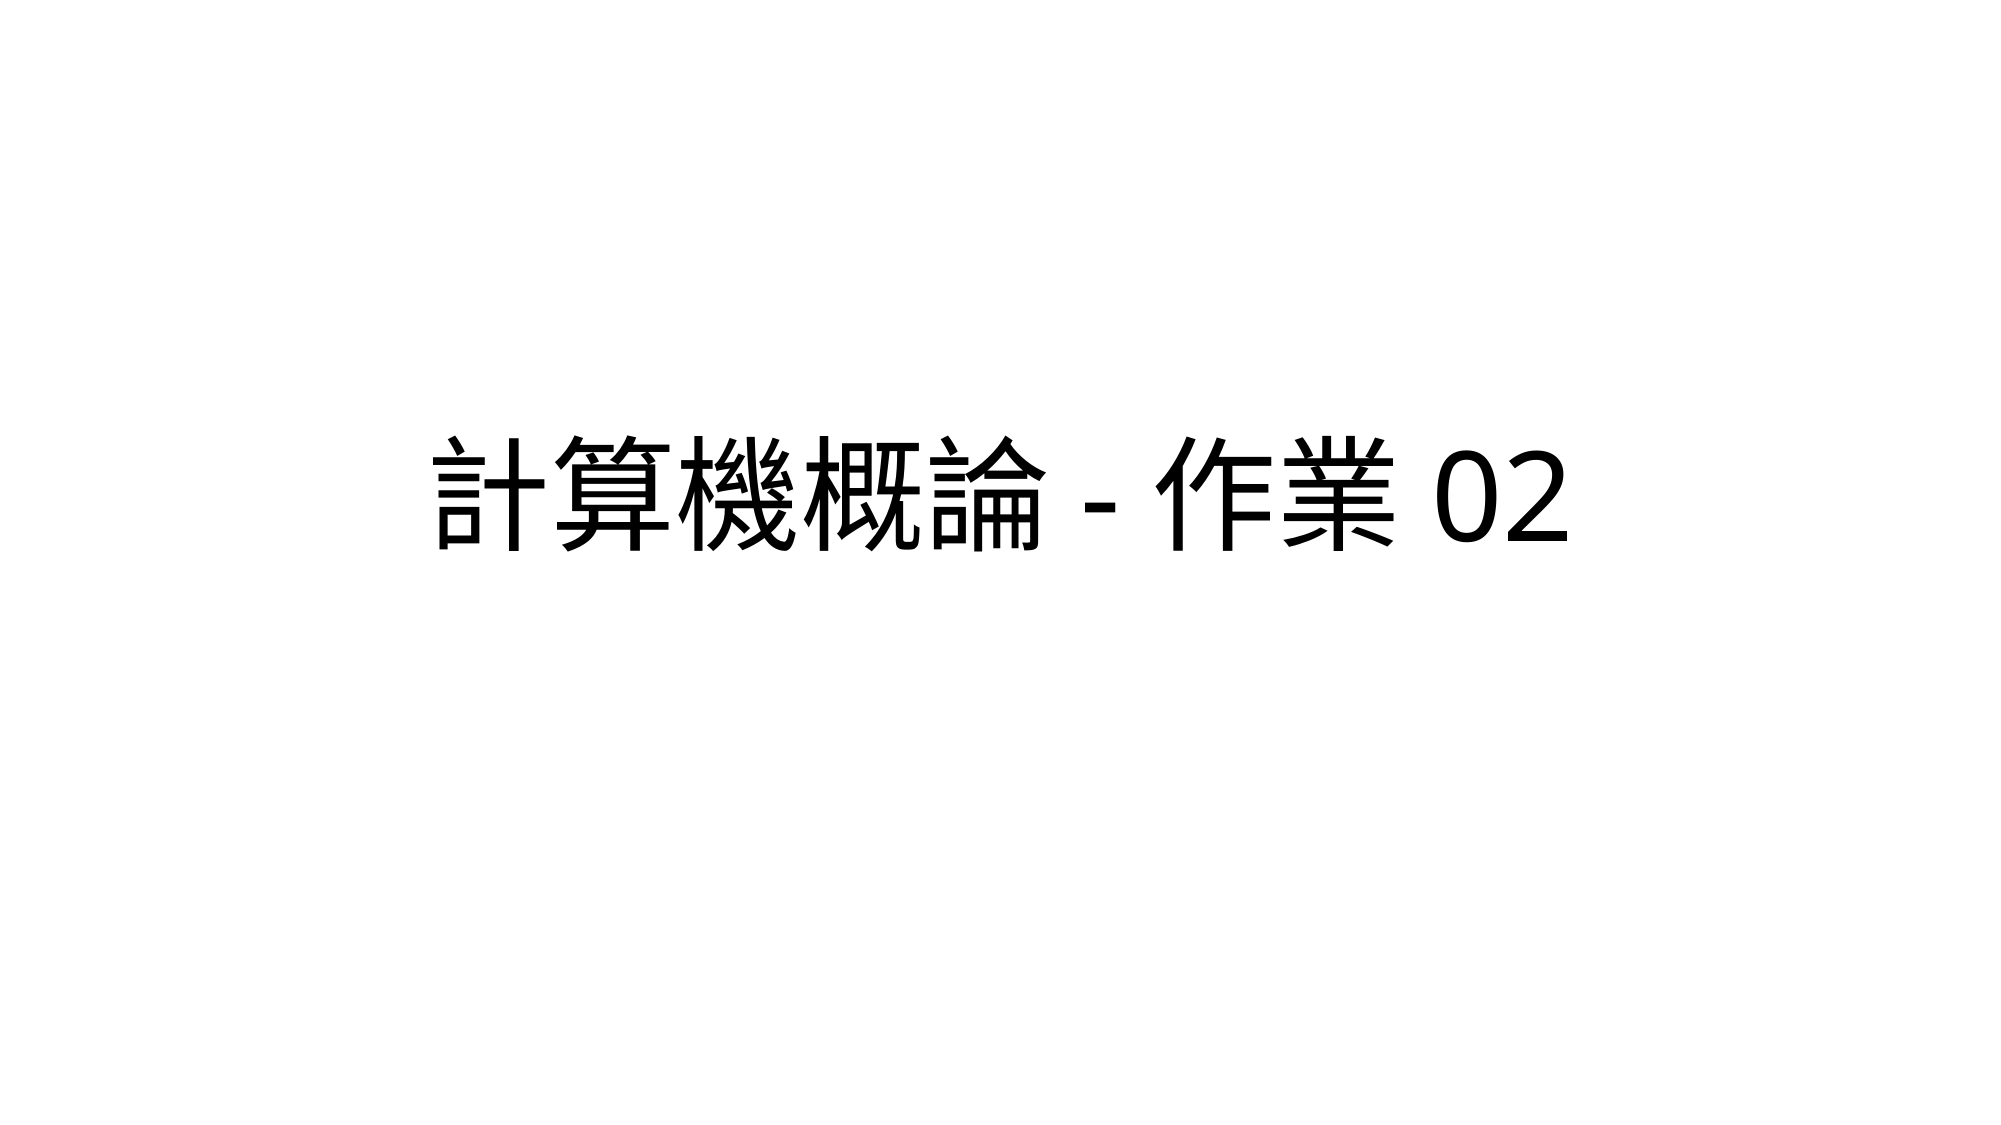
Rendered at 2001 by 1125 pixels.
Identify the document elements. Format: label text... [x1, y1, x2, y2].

title 計算機概論-作業02 [249, 184, 1750, 576]
